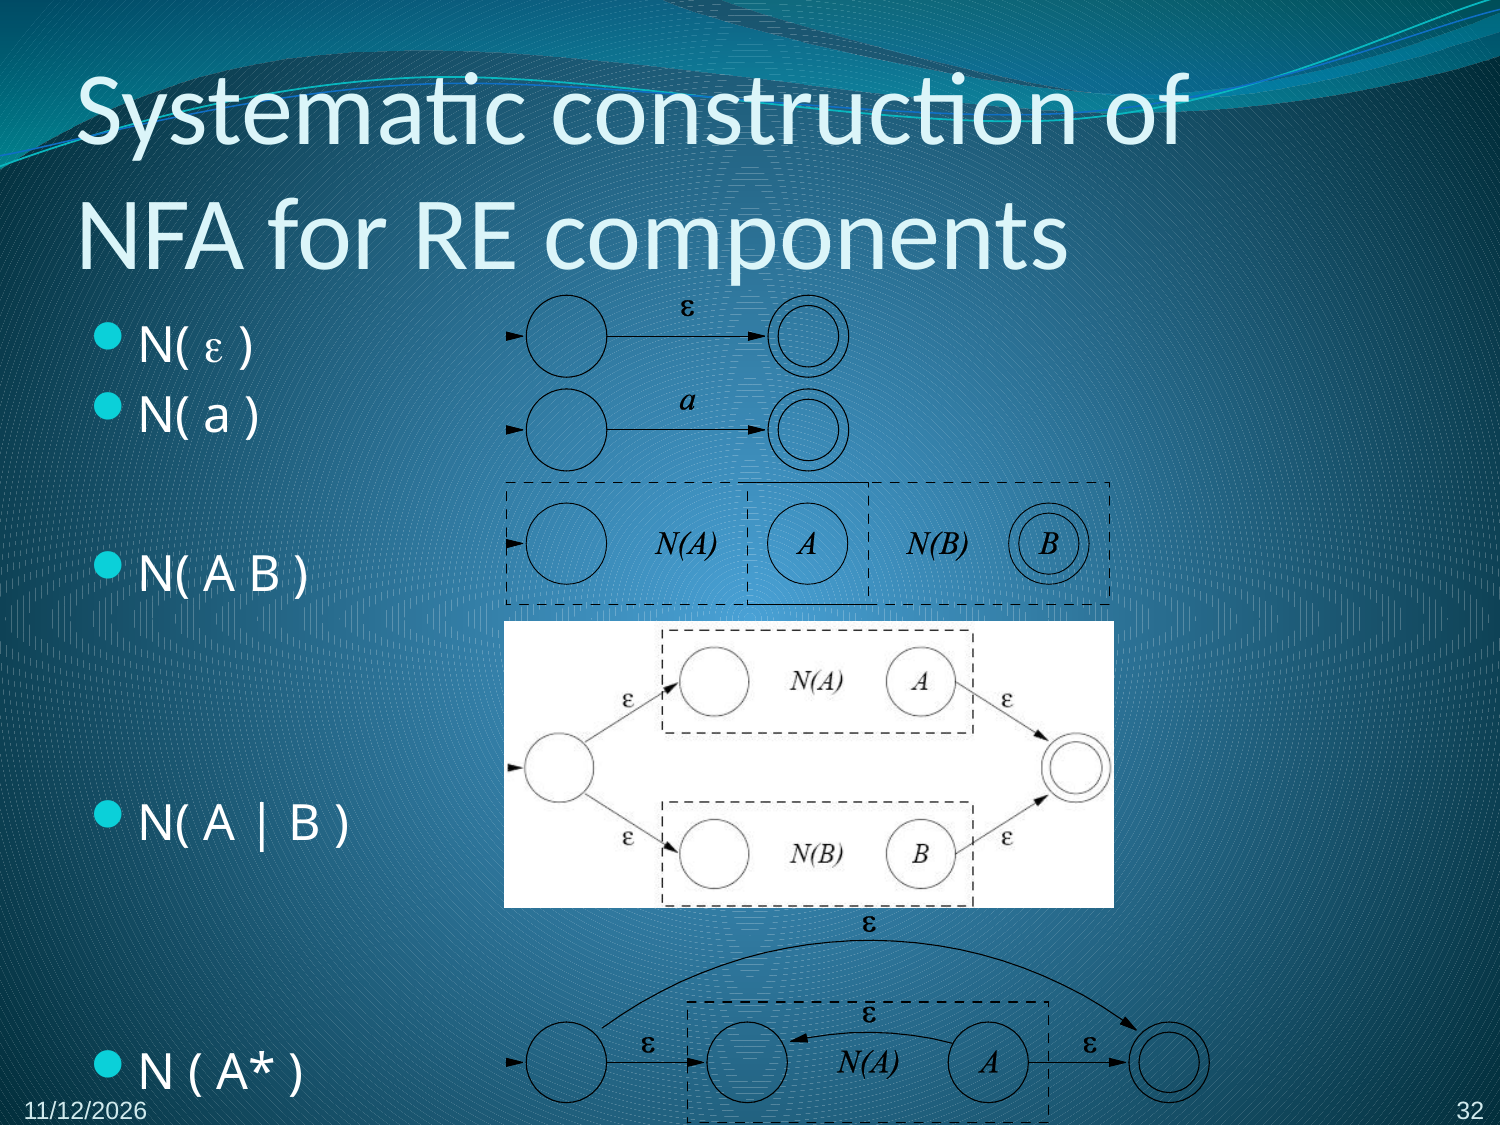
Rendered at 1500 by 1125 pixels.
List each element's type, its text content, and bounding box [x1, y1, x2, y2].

table_cell B [497, 304, 505, 617]
list N(  ) N( a ) N( A B ) N( A | B ) N ( A* ) [74, 304, 505, 1079]
picture [503, 480, 1112, 608]
picture [503, 386, 852, 474]
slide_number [23, 1089, 247, 1125]
title Systematic construction of NFA for RE components [74, 42, 1466, 282]
slide_number 32 [1359, 1088, 1485, 1125]
picture [503, 292, 852, 380]
picture [504, 620, 1114, 908]
table_cell B [497, 624, 505, 1079]
picture [503, 916, 1212, 1125]
